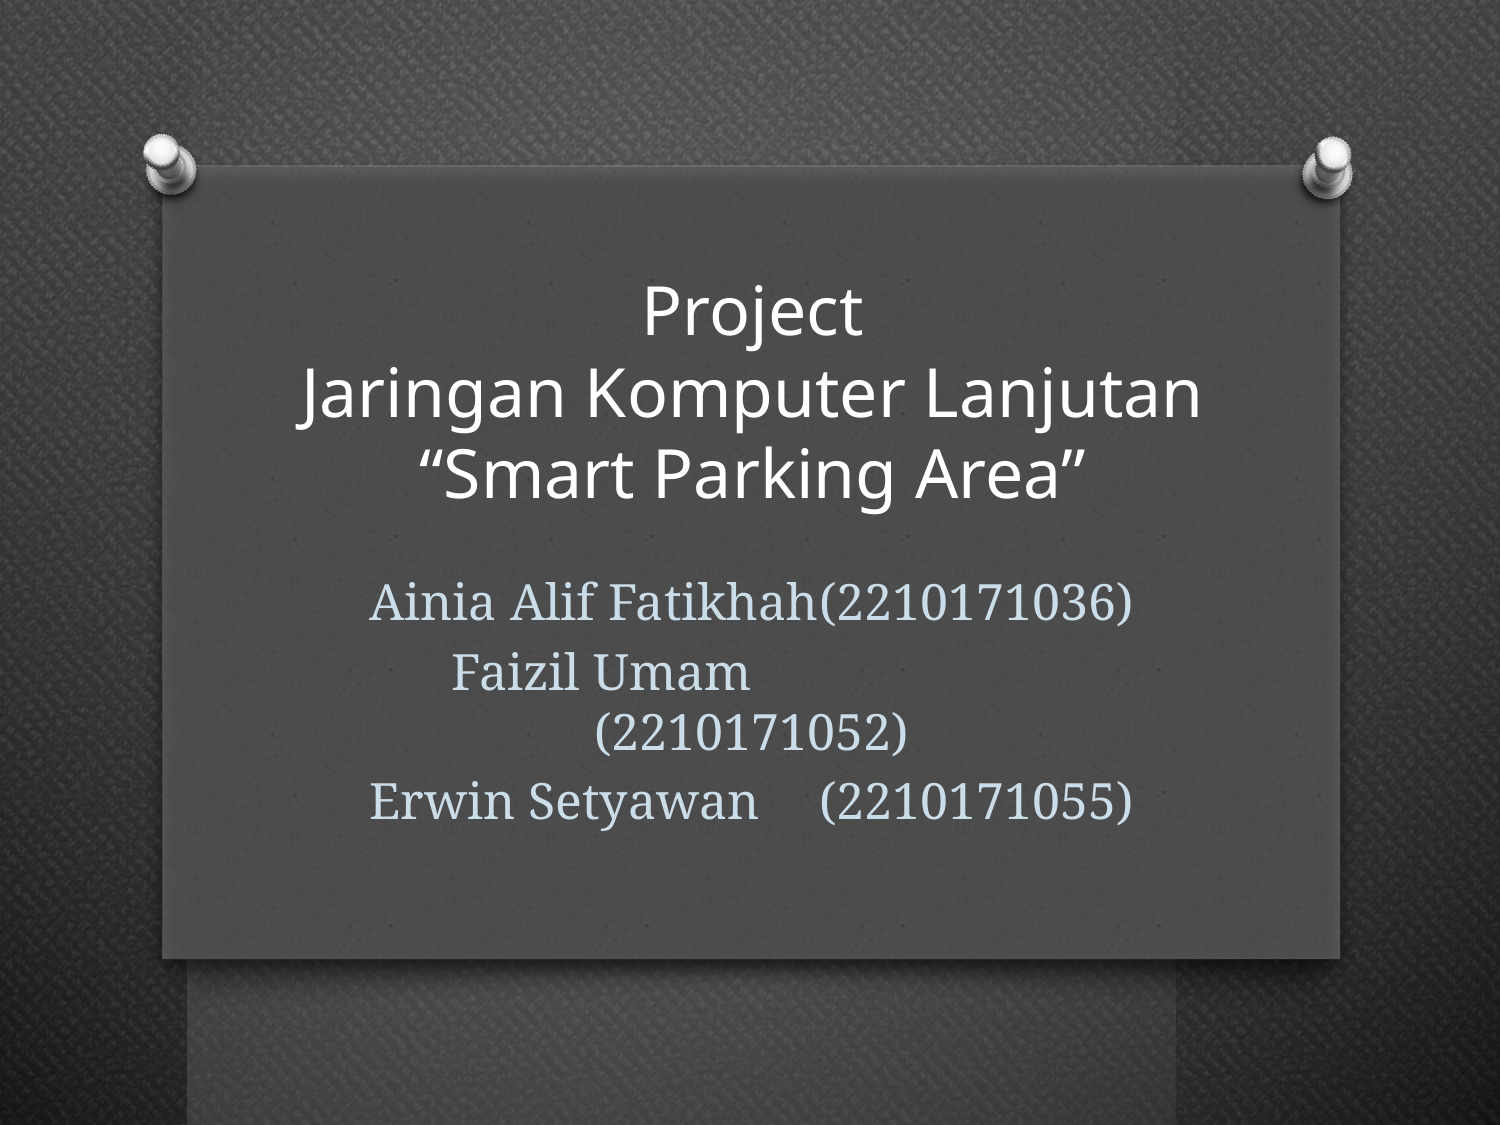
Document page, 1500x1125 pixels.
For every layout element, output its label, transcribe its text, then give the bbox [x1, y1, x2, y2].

subtitle Ainia Alif Fatikhah (2210171036) Faizil Umam (2210171052) Erwin Setyawan (2210171055) [283, 562, 1221, 813]
title Project Jaringan Komputer Lanjutan “Smart Parking Area” [283, 219, 1223, 520]
picture [112, 100, 235, 224]
picture [1274, 109, 1396, 230]
